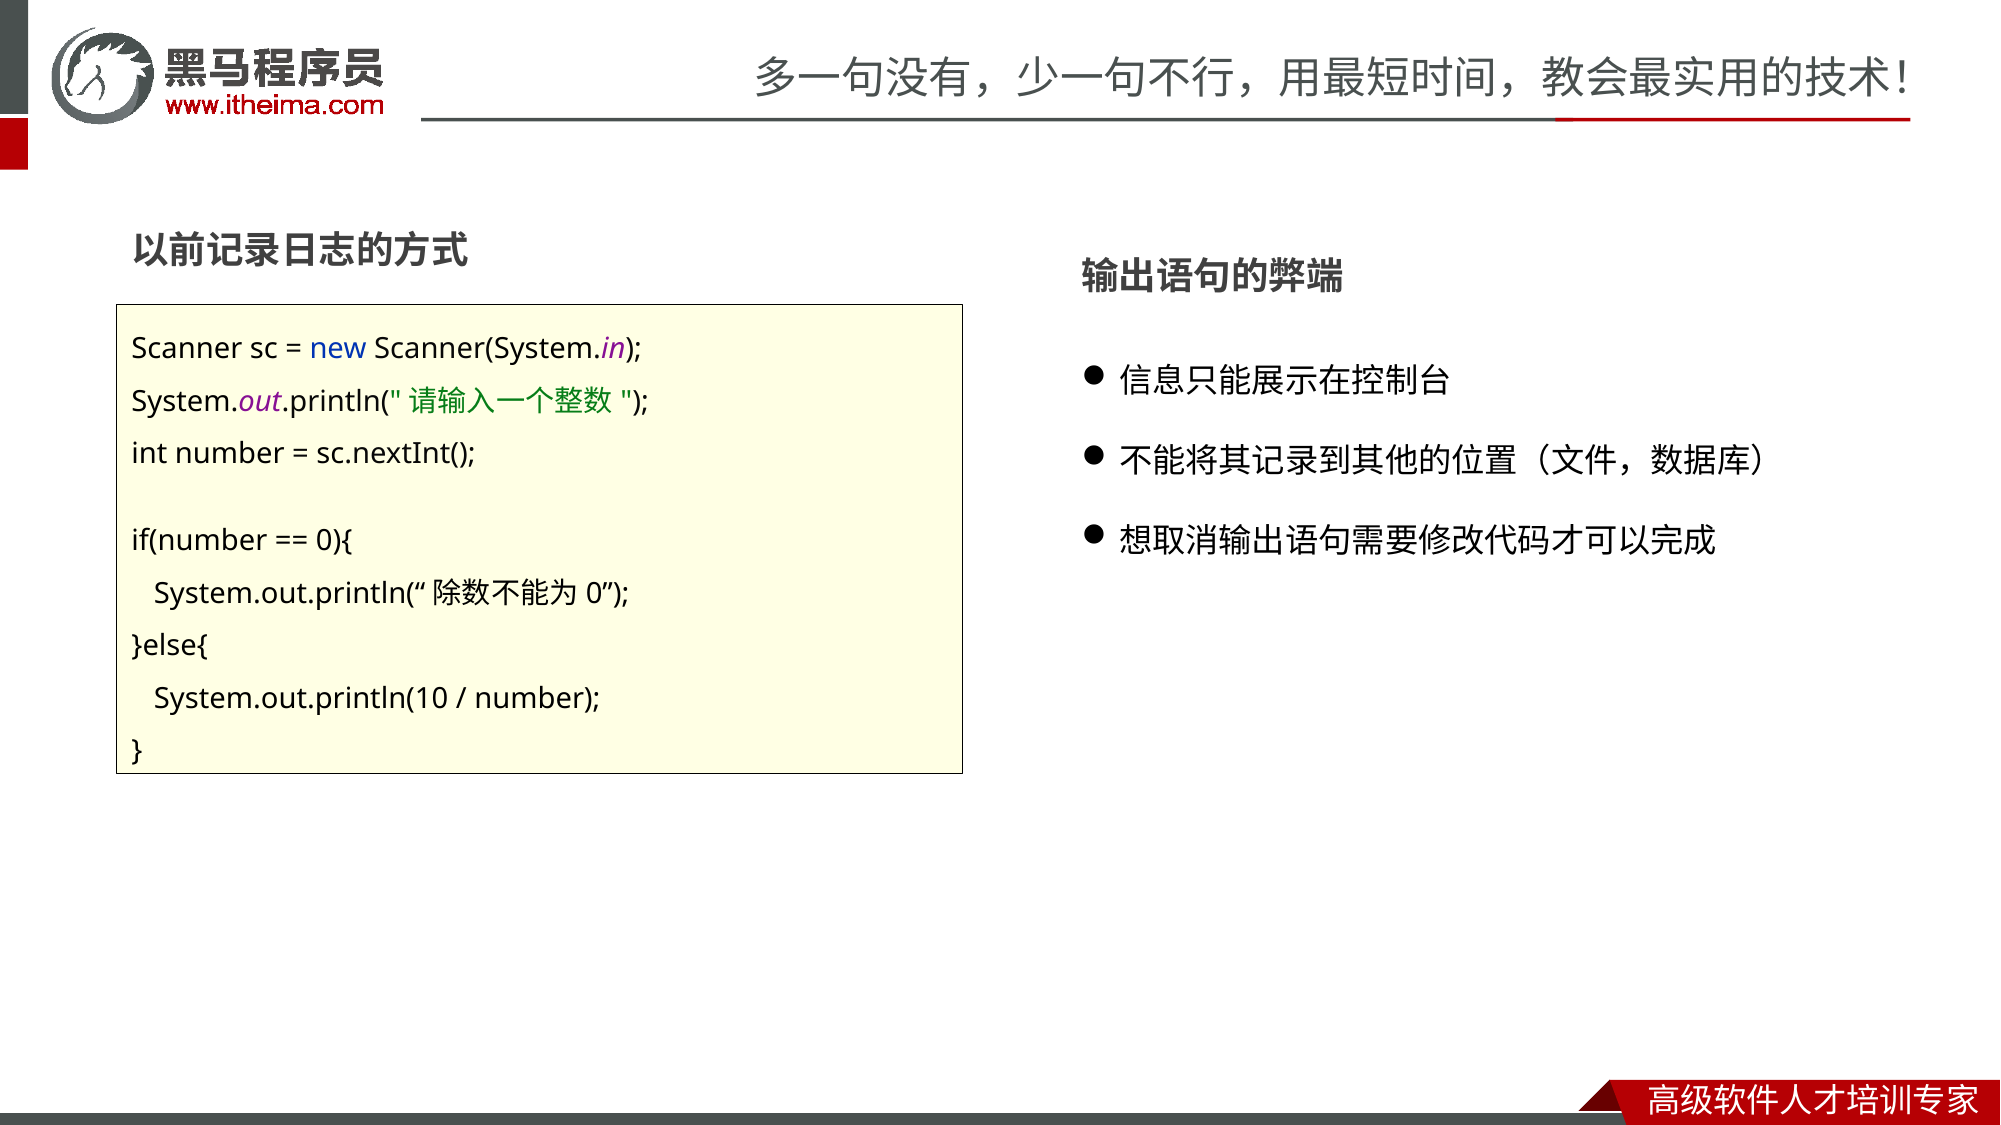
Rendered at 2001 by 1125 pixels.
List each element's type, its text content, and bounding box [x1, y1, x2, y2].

text_box Scanner sc = new Scanner(System.in); System.out.println("请输入一个整数"); int number = sc.nextInt(); if(number == 0){ System.out.println(“除数不能为0”); }else{ System.out.println(10 / number); } [116, 304, 963, 774]
text_box 以前记录日志的方式 [116, 195, 886, 278]
text_box 输出语句的弊端 [1066, 221, 1836, 305]
picture [50, 26, 384, 125]
text_box 信息只能展示在控制台 不能将其记录到其他的位置（文件，数据库） 想取消输出语句需要修改代码才可以完成 [1066, 312, 1913, 647]
